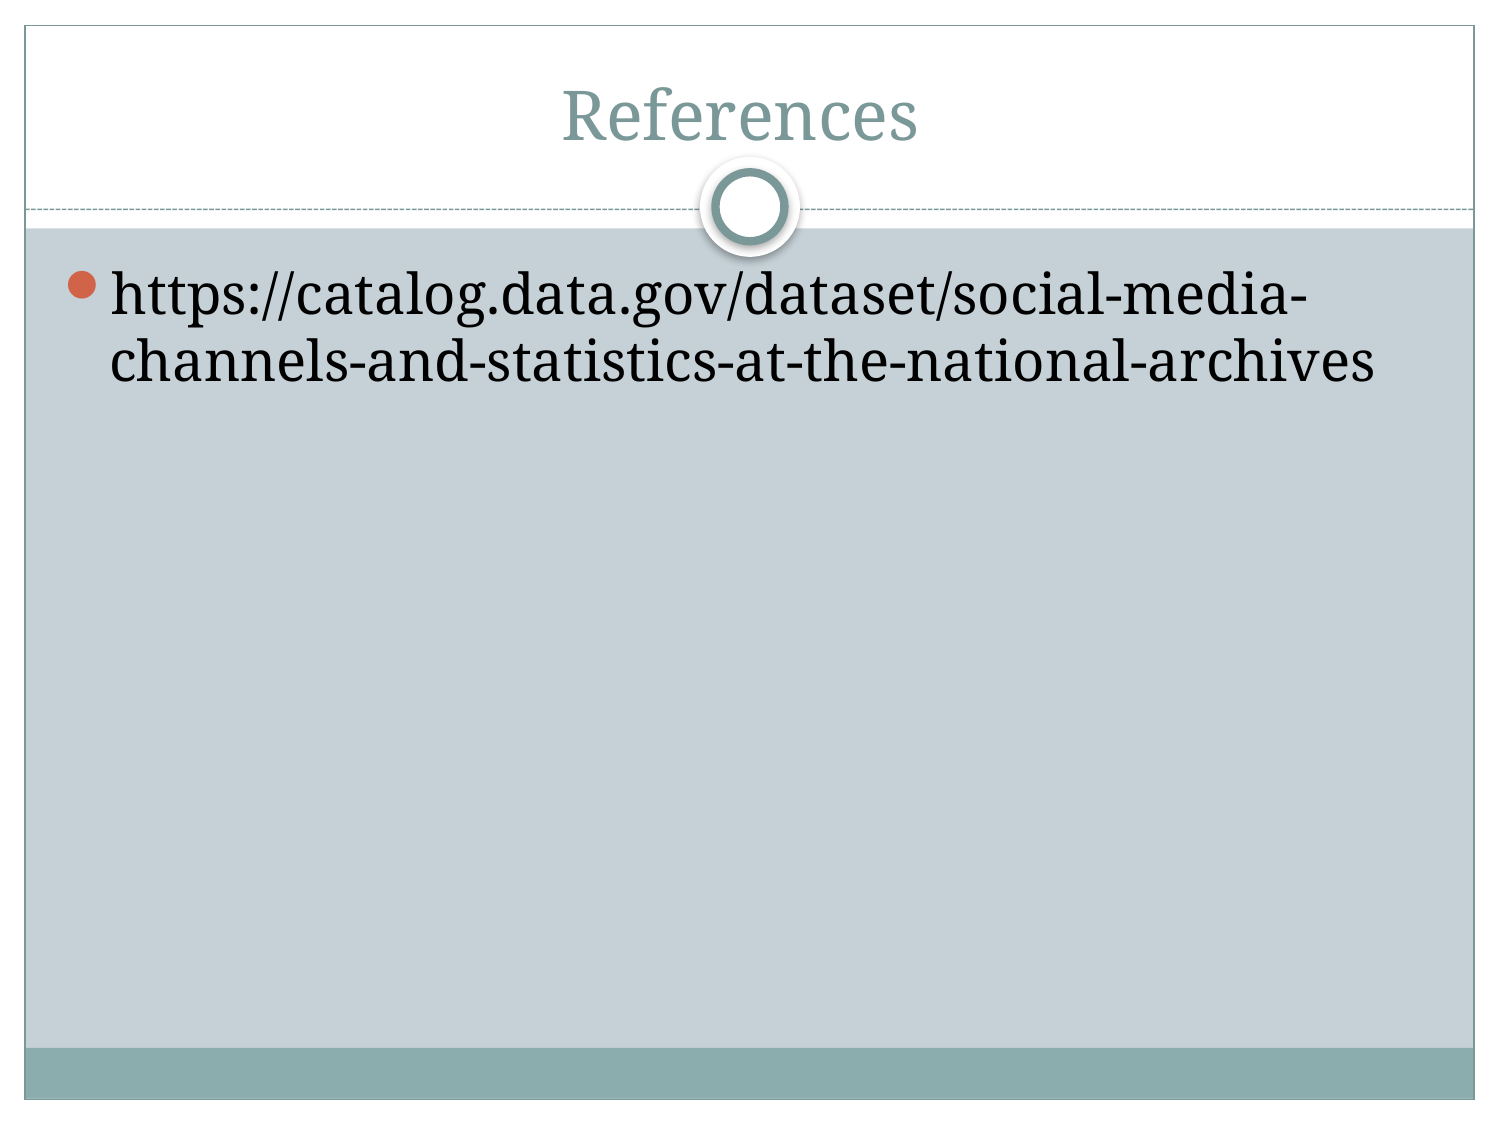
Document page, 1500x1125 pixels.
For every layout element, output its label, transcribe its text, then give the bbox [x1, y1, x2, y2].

title References [49, 37, 1450, 162]
list https://catalog.data.gov/dataset/social-media-channels-and-statistics-at-the-national-archives [49, 250, 1445, 1001]
